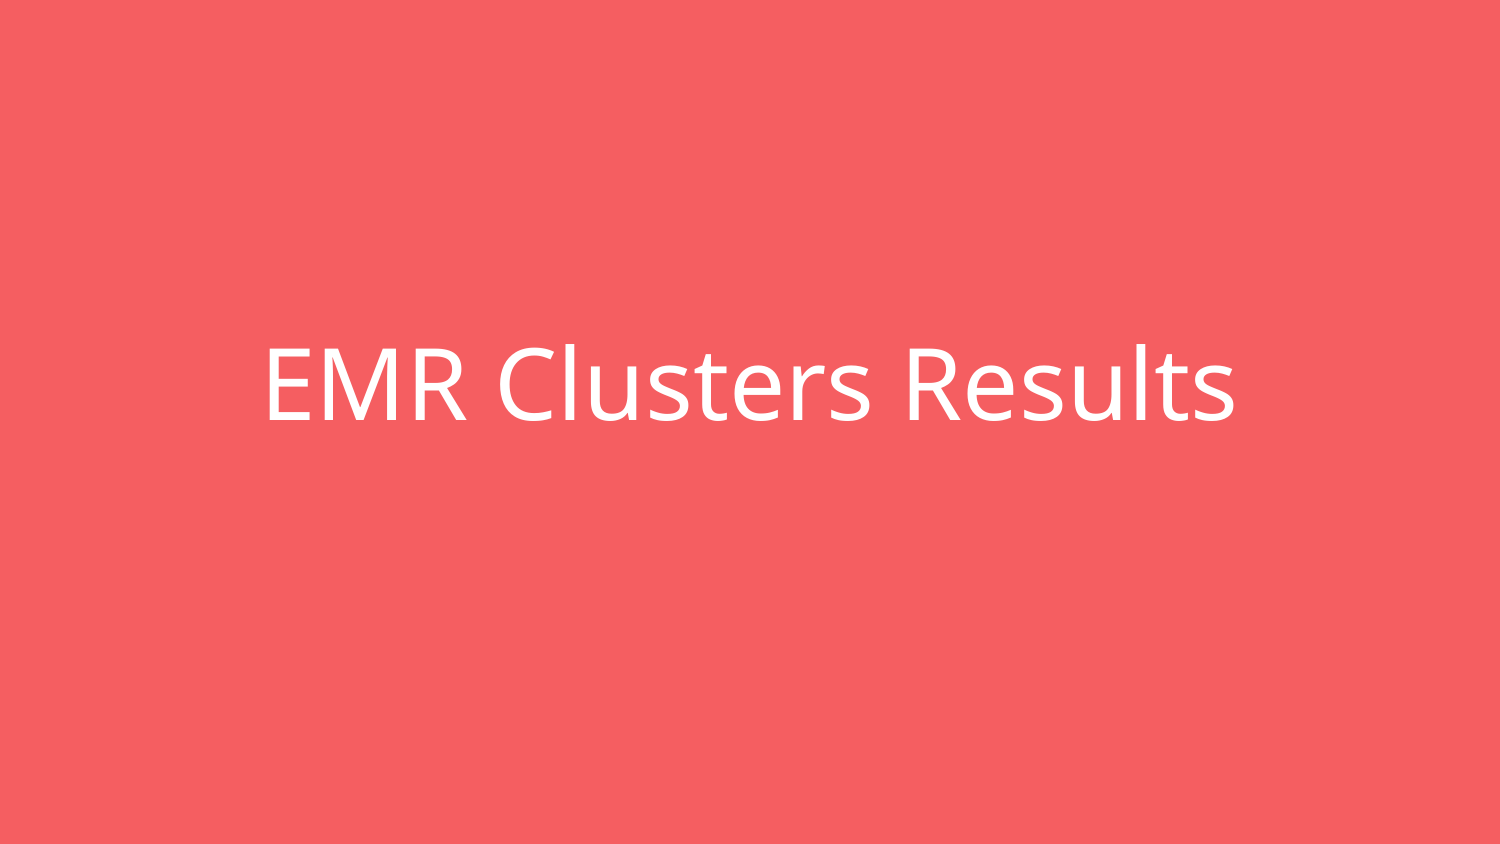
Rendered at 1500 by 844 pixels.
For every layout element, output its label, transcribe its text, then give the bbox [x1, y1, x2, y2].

title EMR Clusters Results [83, 233, 1417, 529]
